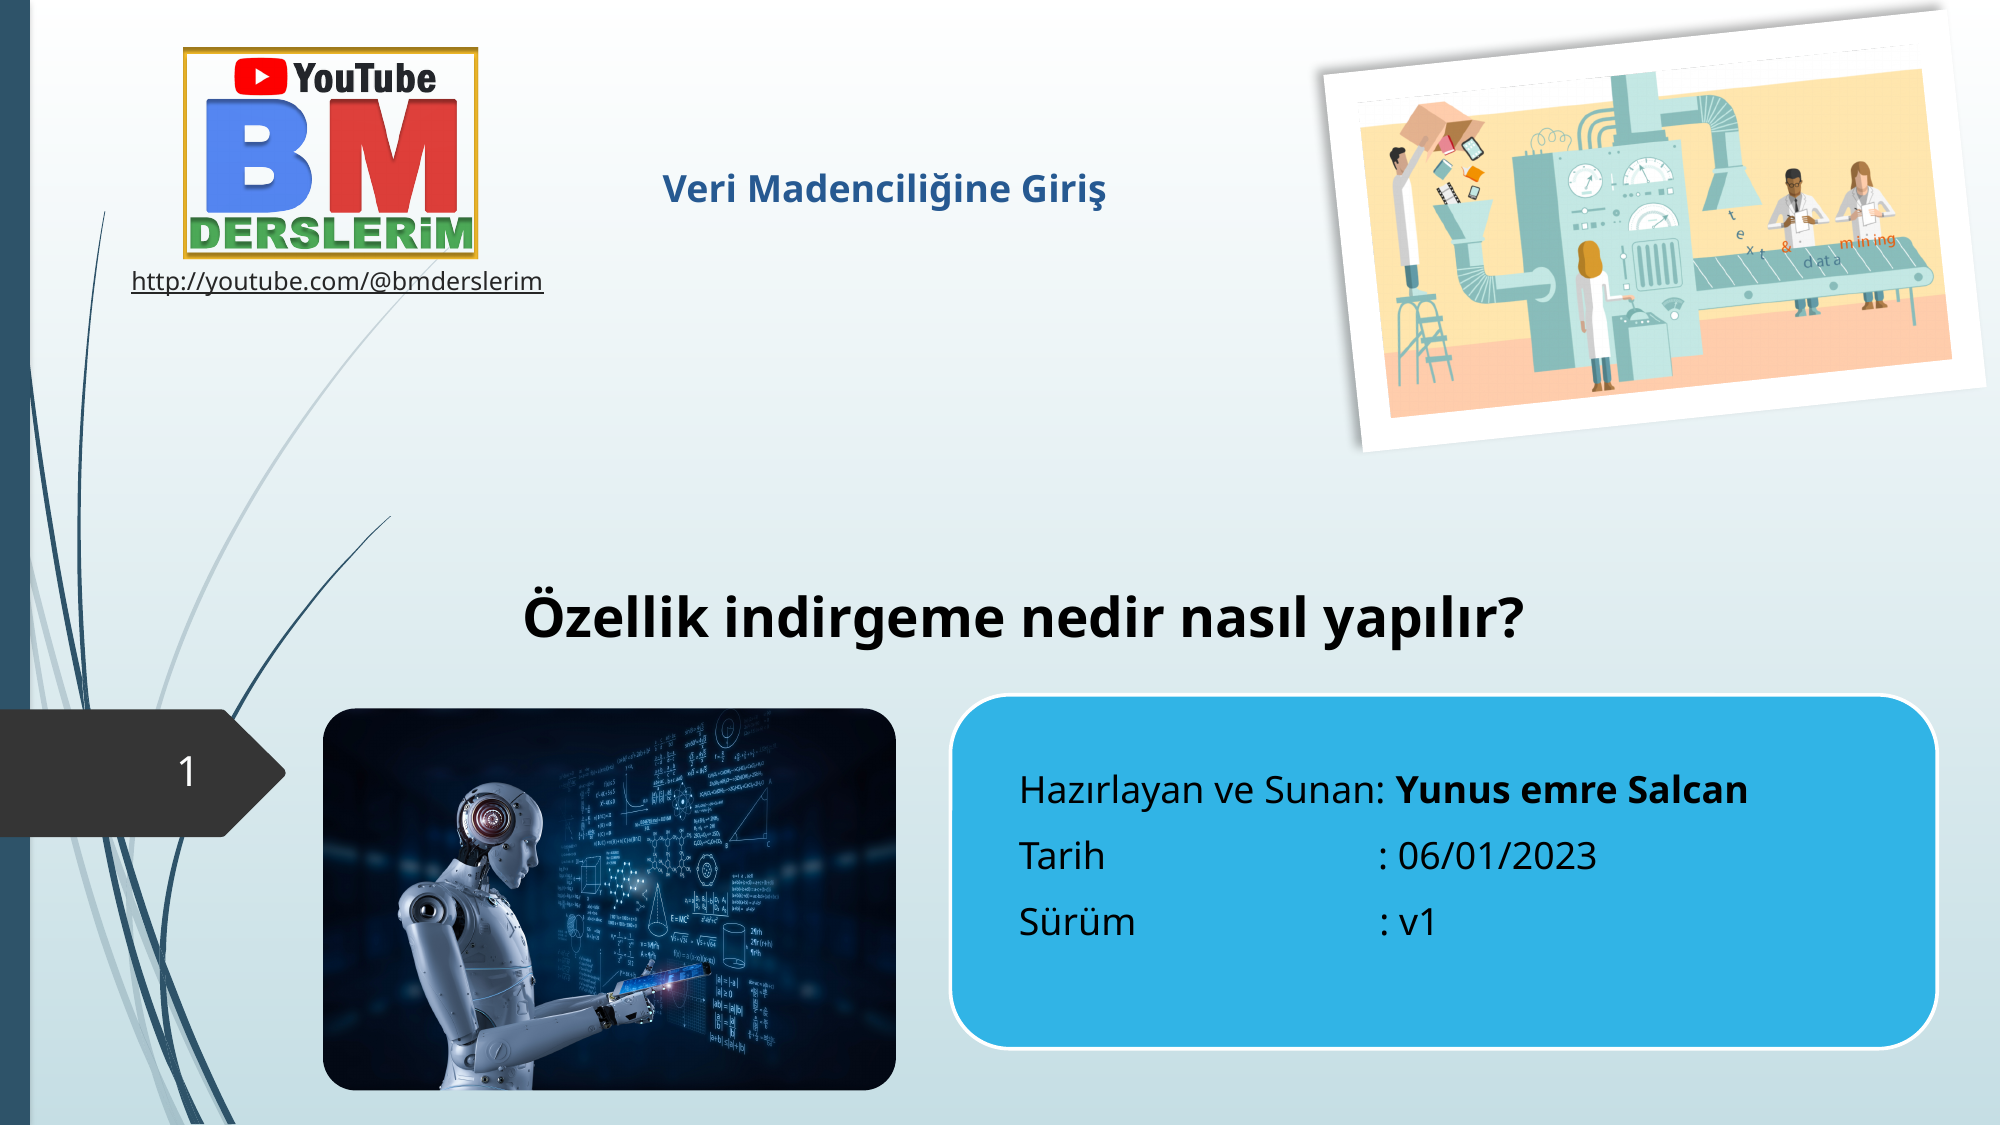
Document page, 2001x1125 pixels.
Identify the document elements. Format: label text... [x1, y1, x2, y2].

title Özellik indirgeme nedir nasıl yapılır? [507, 510, 1548, 656]
text_box Veri Madenciliğine Giriş [541, 157, 1229, 343]
text_box Hazırlayan ve Sunan: Yunus emre Salcan Tarih : 06/01/2023 Sürüm : v1 [1003, 758, 1891, 1076]
picture [1358, 44, 1952, 418]
text_box [948, 692, 1940, 1051]
slide_number 1 [87, 743, 216, 803]
text_box http://youtube.com/@bmderslerim [100, 257, 575, 307]
picture [181, 43, 480, 263]
picture [322, 708, 897, 1091]
